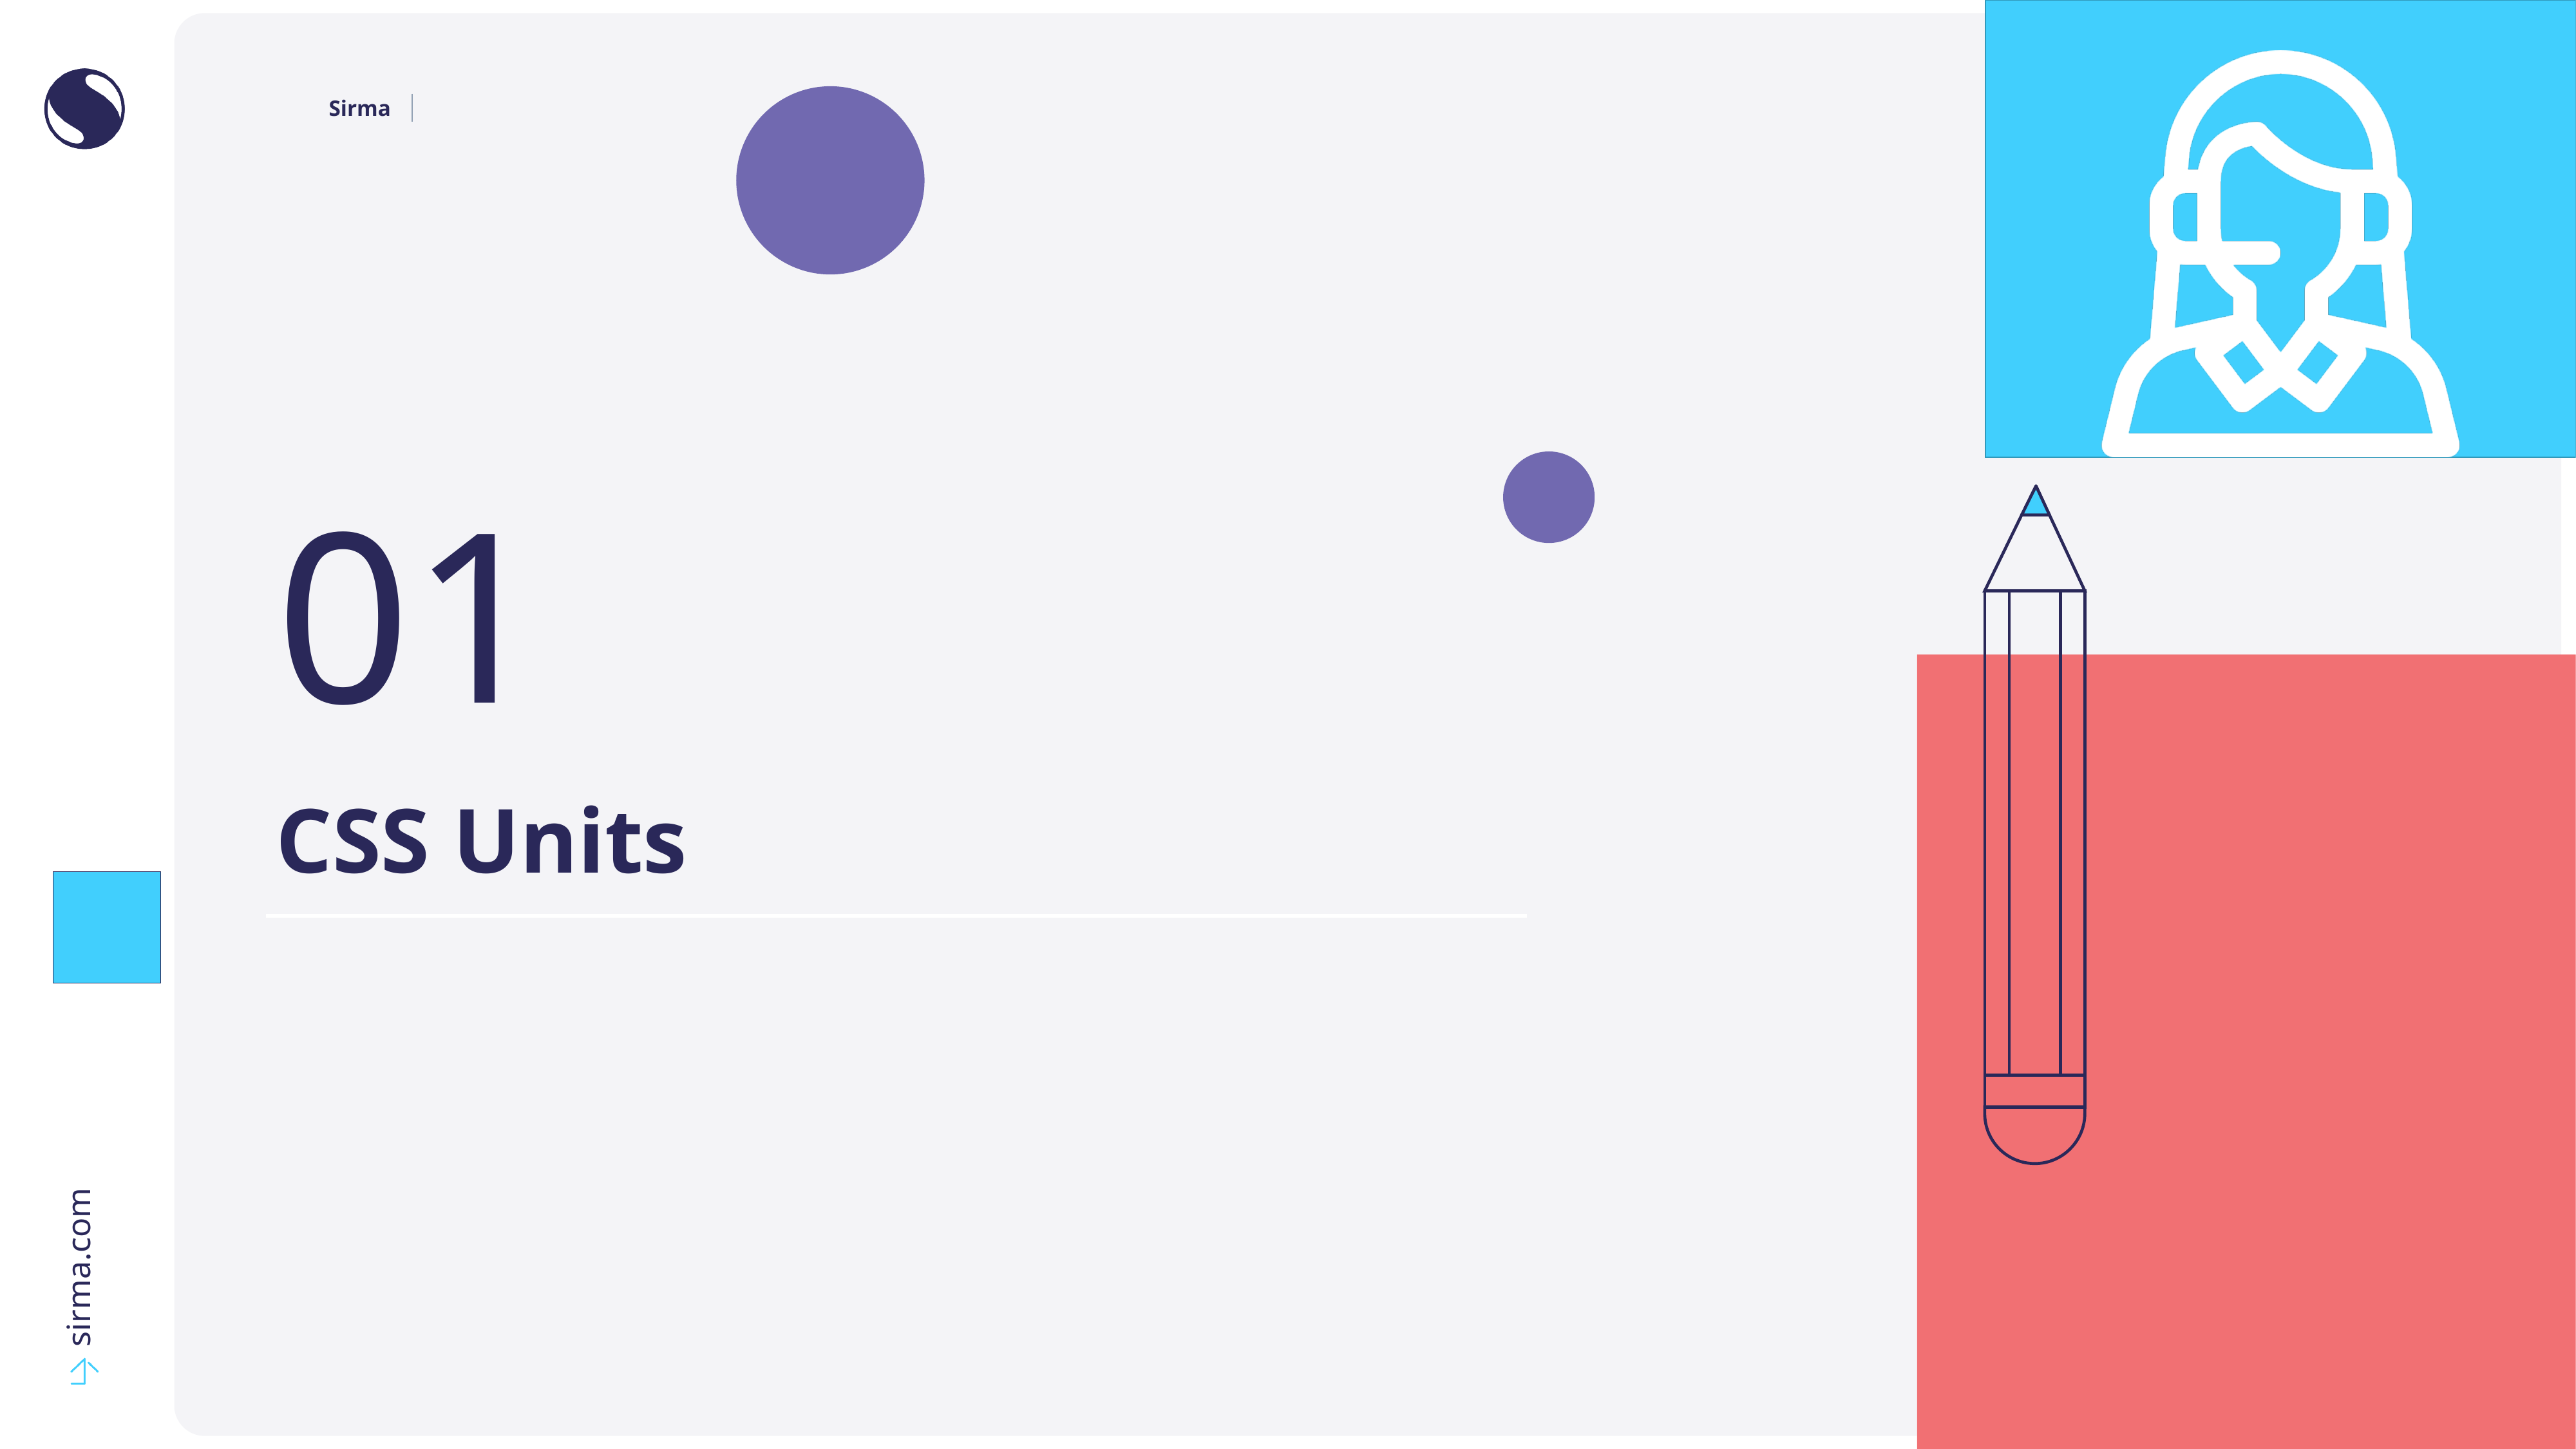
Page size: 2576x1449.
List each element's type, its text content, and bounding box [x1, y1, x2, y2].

list 01 [266, 503, 812, 750]
list CSS Units [266, 752, 1800, 936]
picture [44, 68, 125, 149]
picture [70, 1358, 99, 1385]
picture [2077, 50, 2485, 457]
